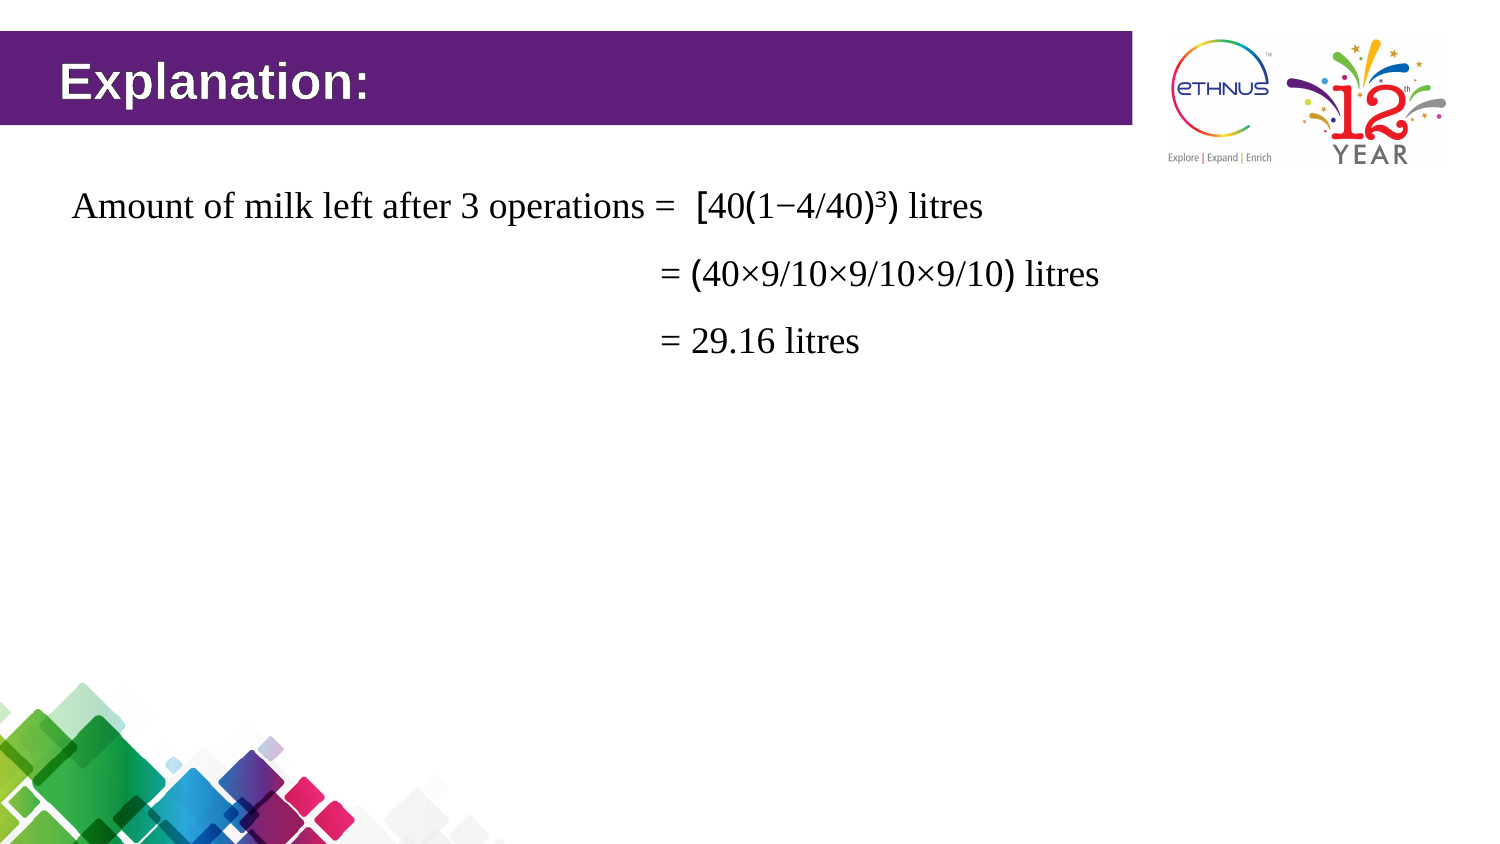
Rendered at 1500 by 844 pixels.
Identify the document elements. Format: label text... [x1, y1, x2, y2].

picture [1167, 38, 1447, 165]
title Explanation: [0, 31, 1133, 126]
picture [0, 667, 732, 844]
list Amount of milk left after 3 operations = [40(1−4/40)3) litres = (40×9/10×9/10×9/10) litres = 29.16 litres [37, 143, 1449, 748]
